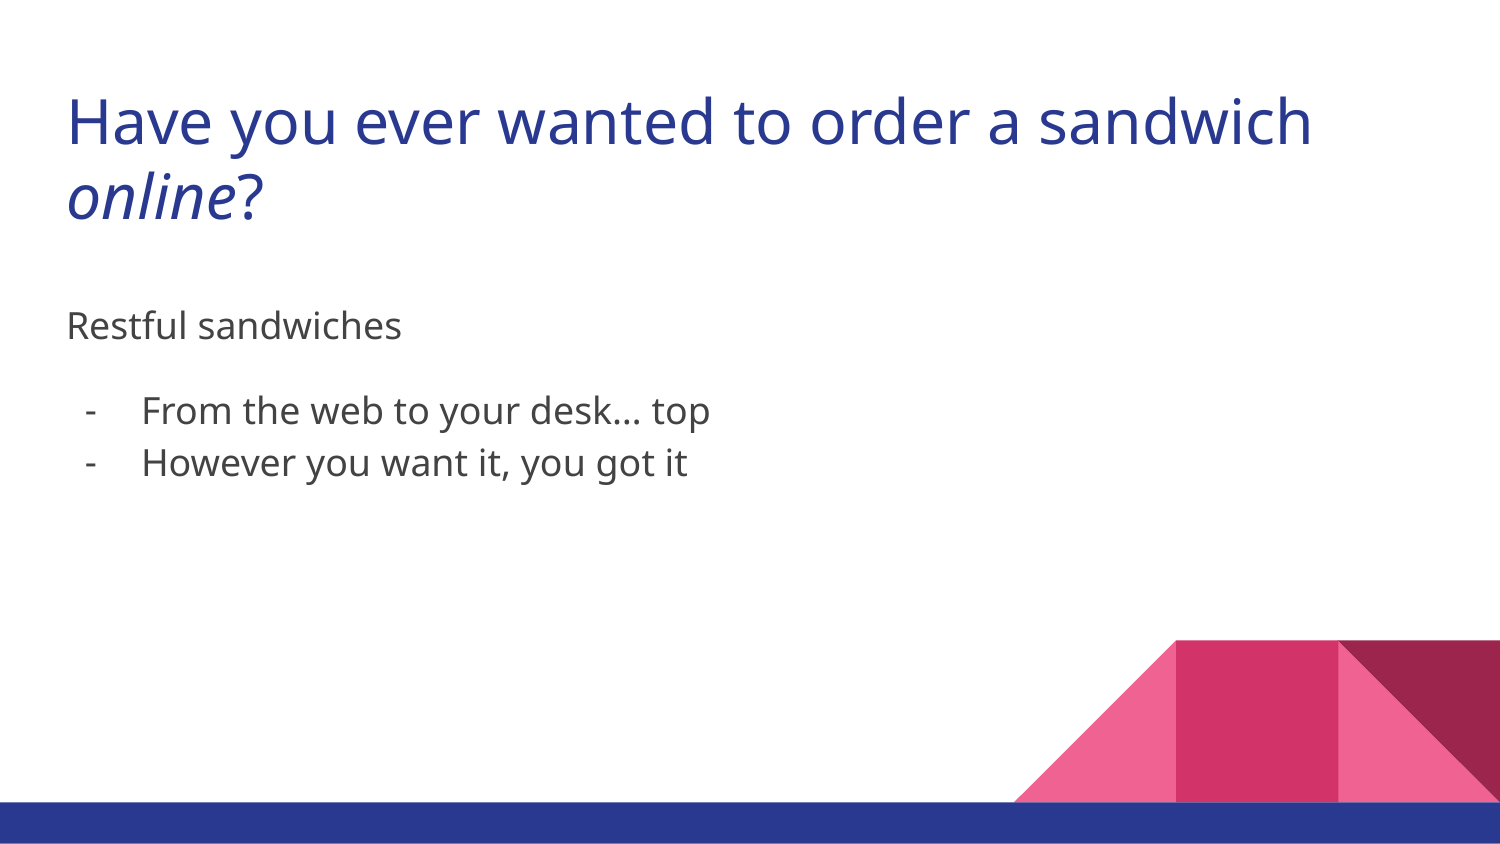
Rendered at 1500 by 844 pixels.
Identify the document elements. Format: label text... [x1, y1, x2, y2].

title Have you ever wanted to order a sandwich online? [51, 67, 1449, 167]
list Restful sandwiches From the web to your desk… top However you want it, you got it [51, 201, 1449, 750]
